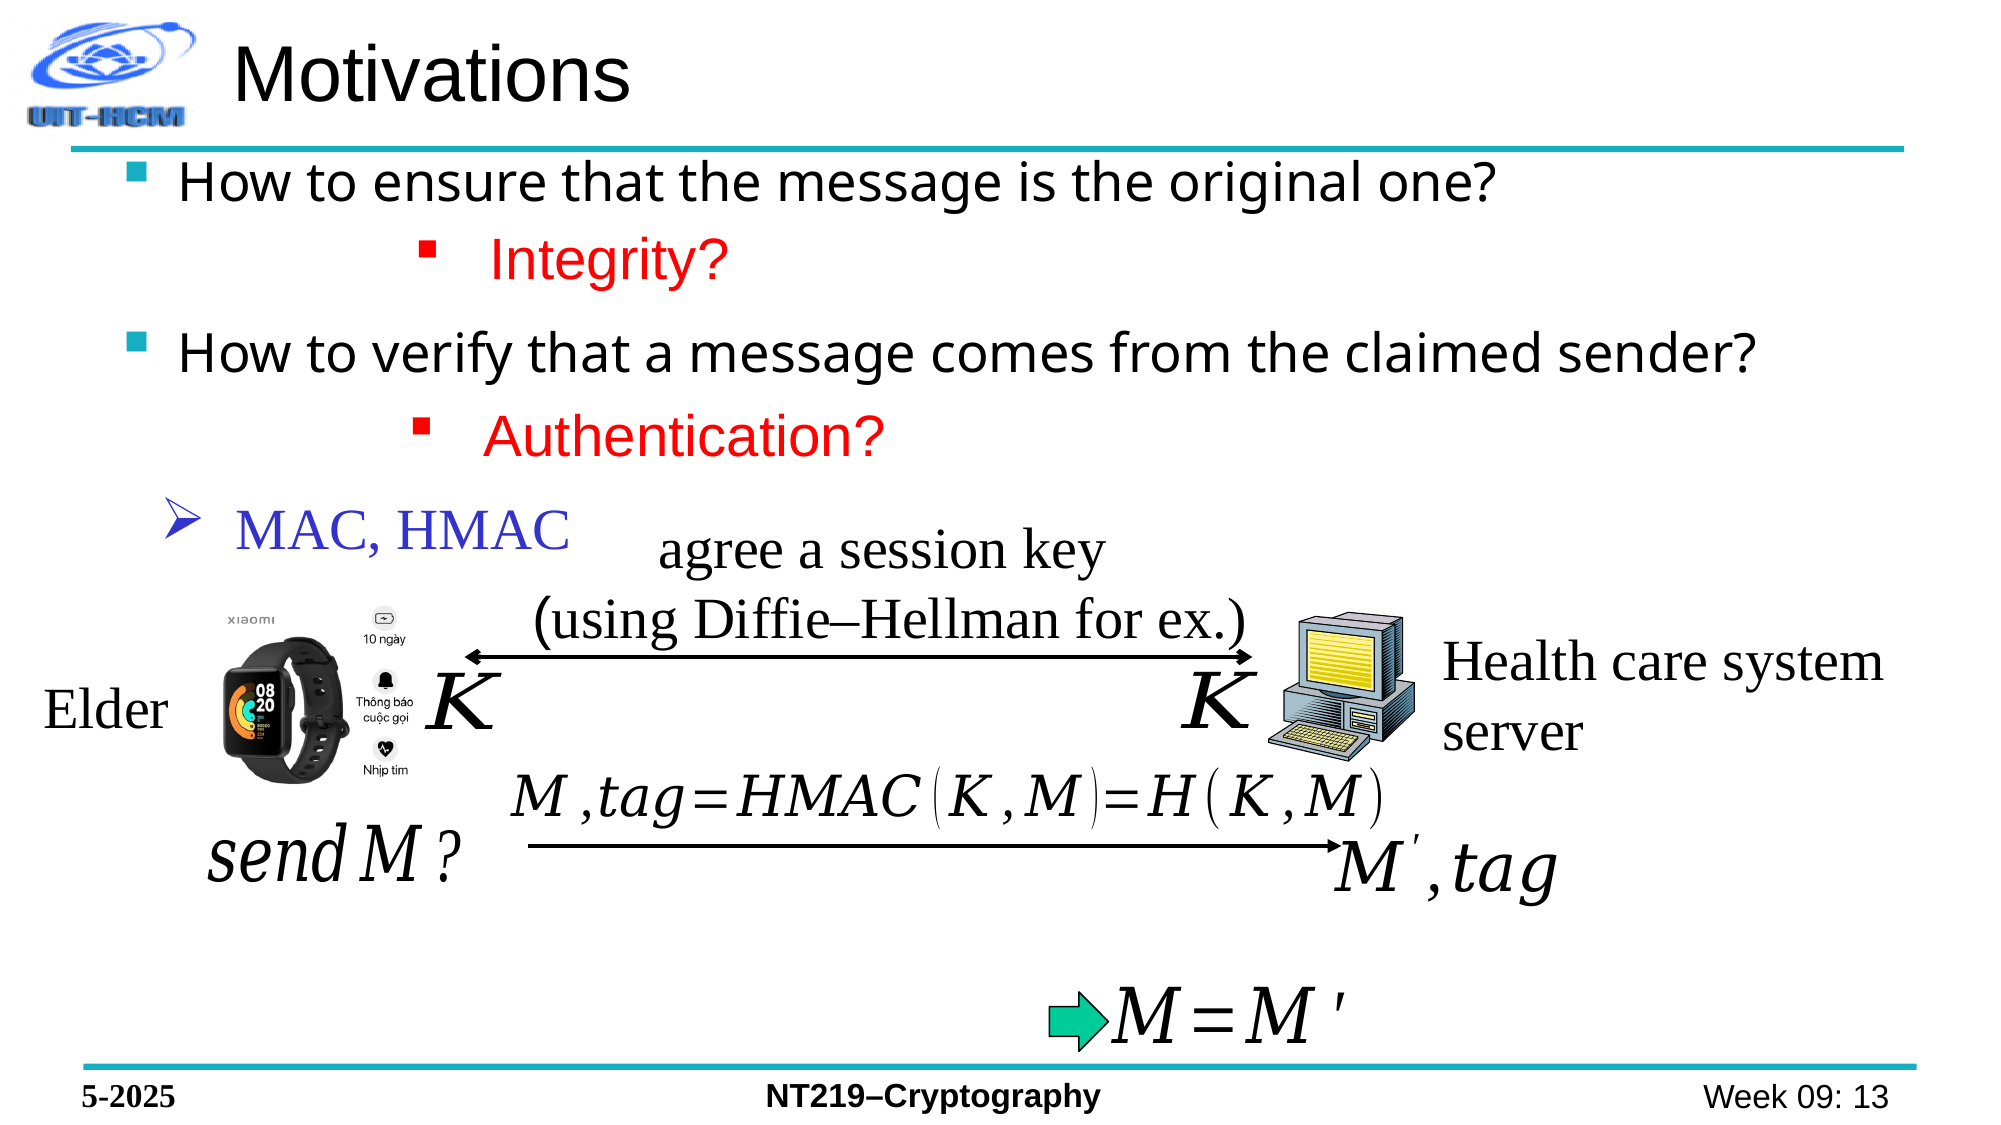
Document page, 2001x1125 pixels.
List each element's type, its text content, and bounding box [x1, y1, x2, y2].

text_box Integrity? [399, 213, 746, 299]
title Motivations [217, 0, 1500, 140]
text_box [1049, 991, 1109, 1052]
list How to ensure that the message is the original one? How to verify that a message comes from the claimed sender? [106, 140, 1780, 793]
picture [220, 604, 413, 797]
text_box Authentication? [393, 391, 902, 476]
text_box MAC, HMAC [145, 483, 587, 569]
picture [1267, 611, 1416, 762]
text_box Health care system server [1427, 614, 1915, 770]
picture [7, 9, 217, 138]
text_box Elder [28, 662, 185, 748]
